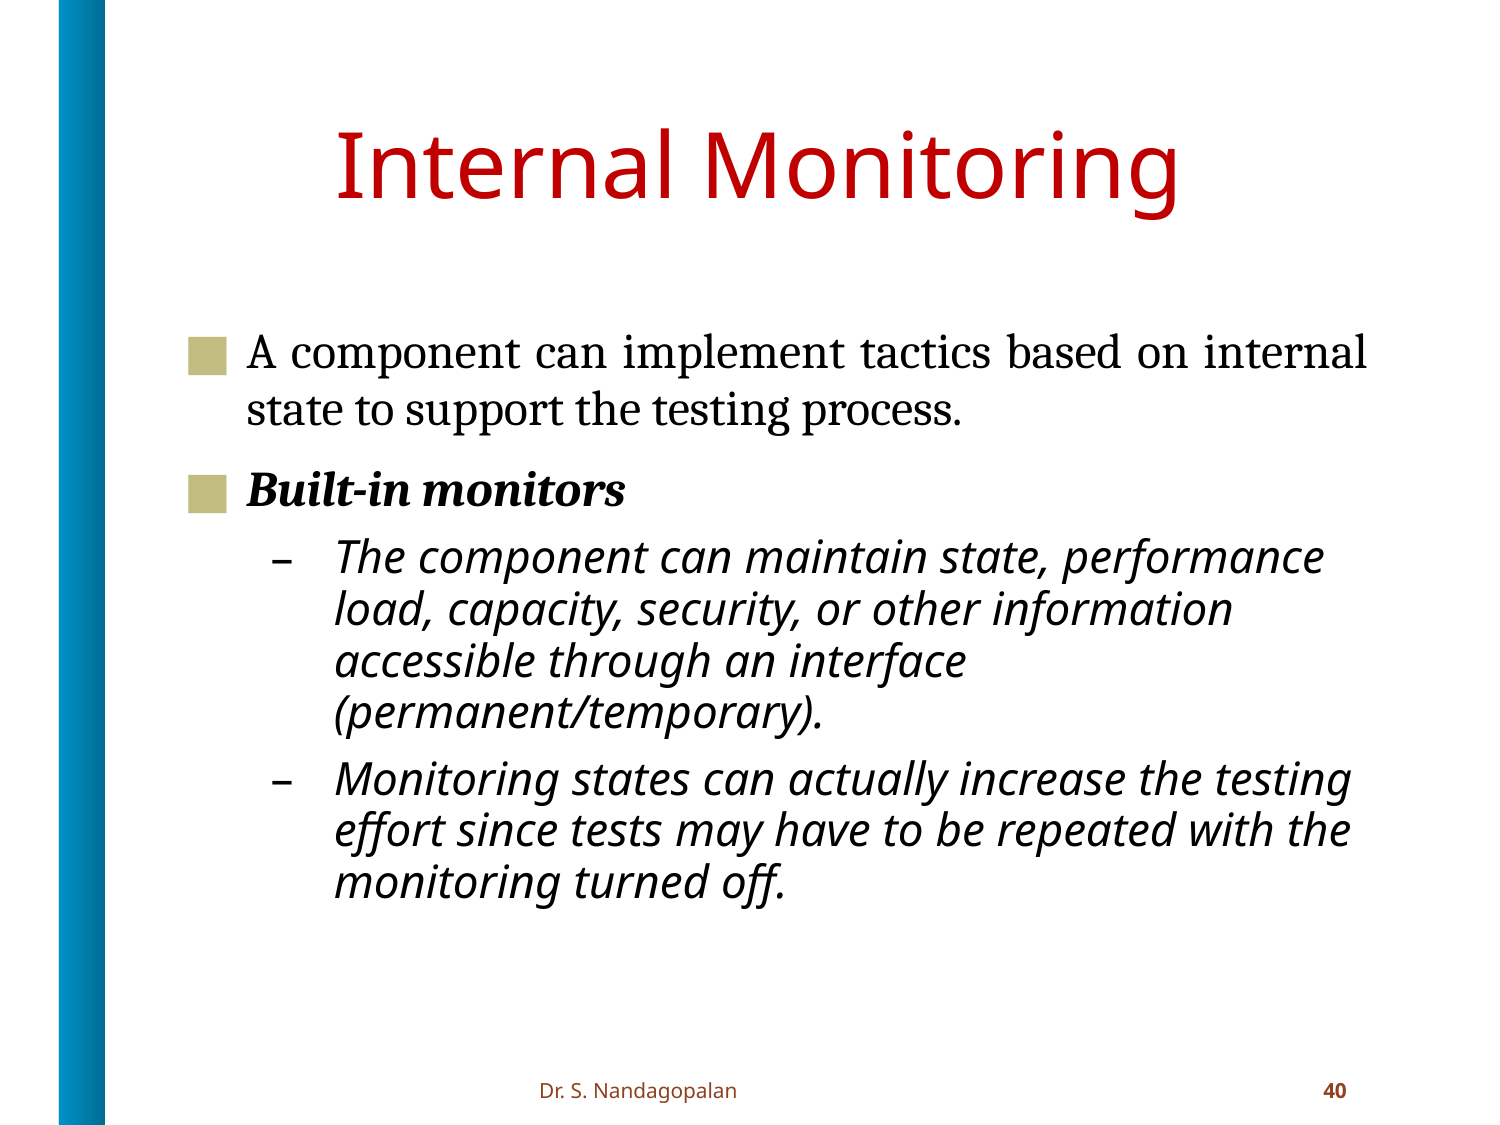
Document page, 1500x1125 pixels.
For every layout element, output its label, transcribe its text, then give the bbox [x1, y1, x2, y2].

title Internal Monitoring [168, 112, 1351, 299]
slide_number 40 [1165, 1058, 1362, 1125]
footer Dr. S. Nandagopalan [524, 1058, 1129, 1125]
list A component can implement tactics based on internal state to support the testing process. Built-in monitors The component can maintain state, performance load, capacity, security, or other information accessible through an interface (permanent/temporary). Monitoring states can actually increase the testing effort since tests may have to be repeated with the monitoring turned off. [168, 316, 1384, 1047]
